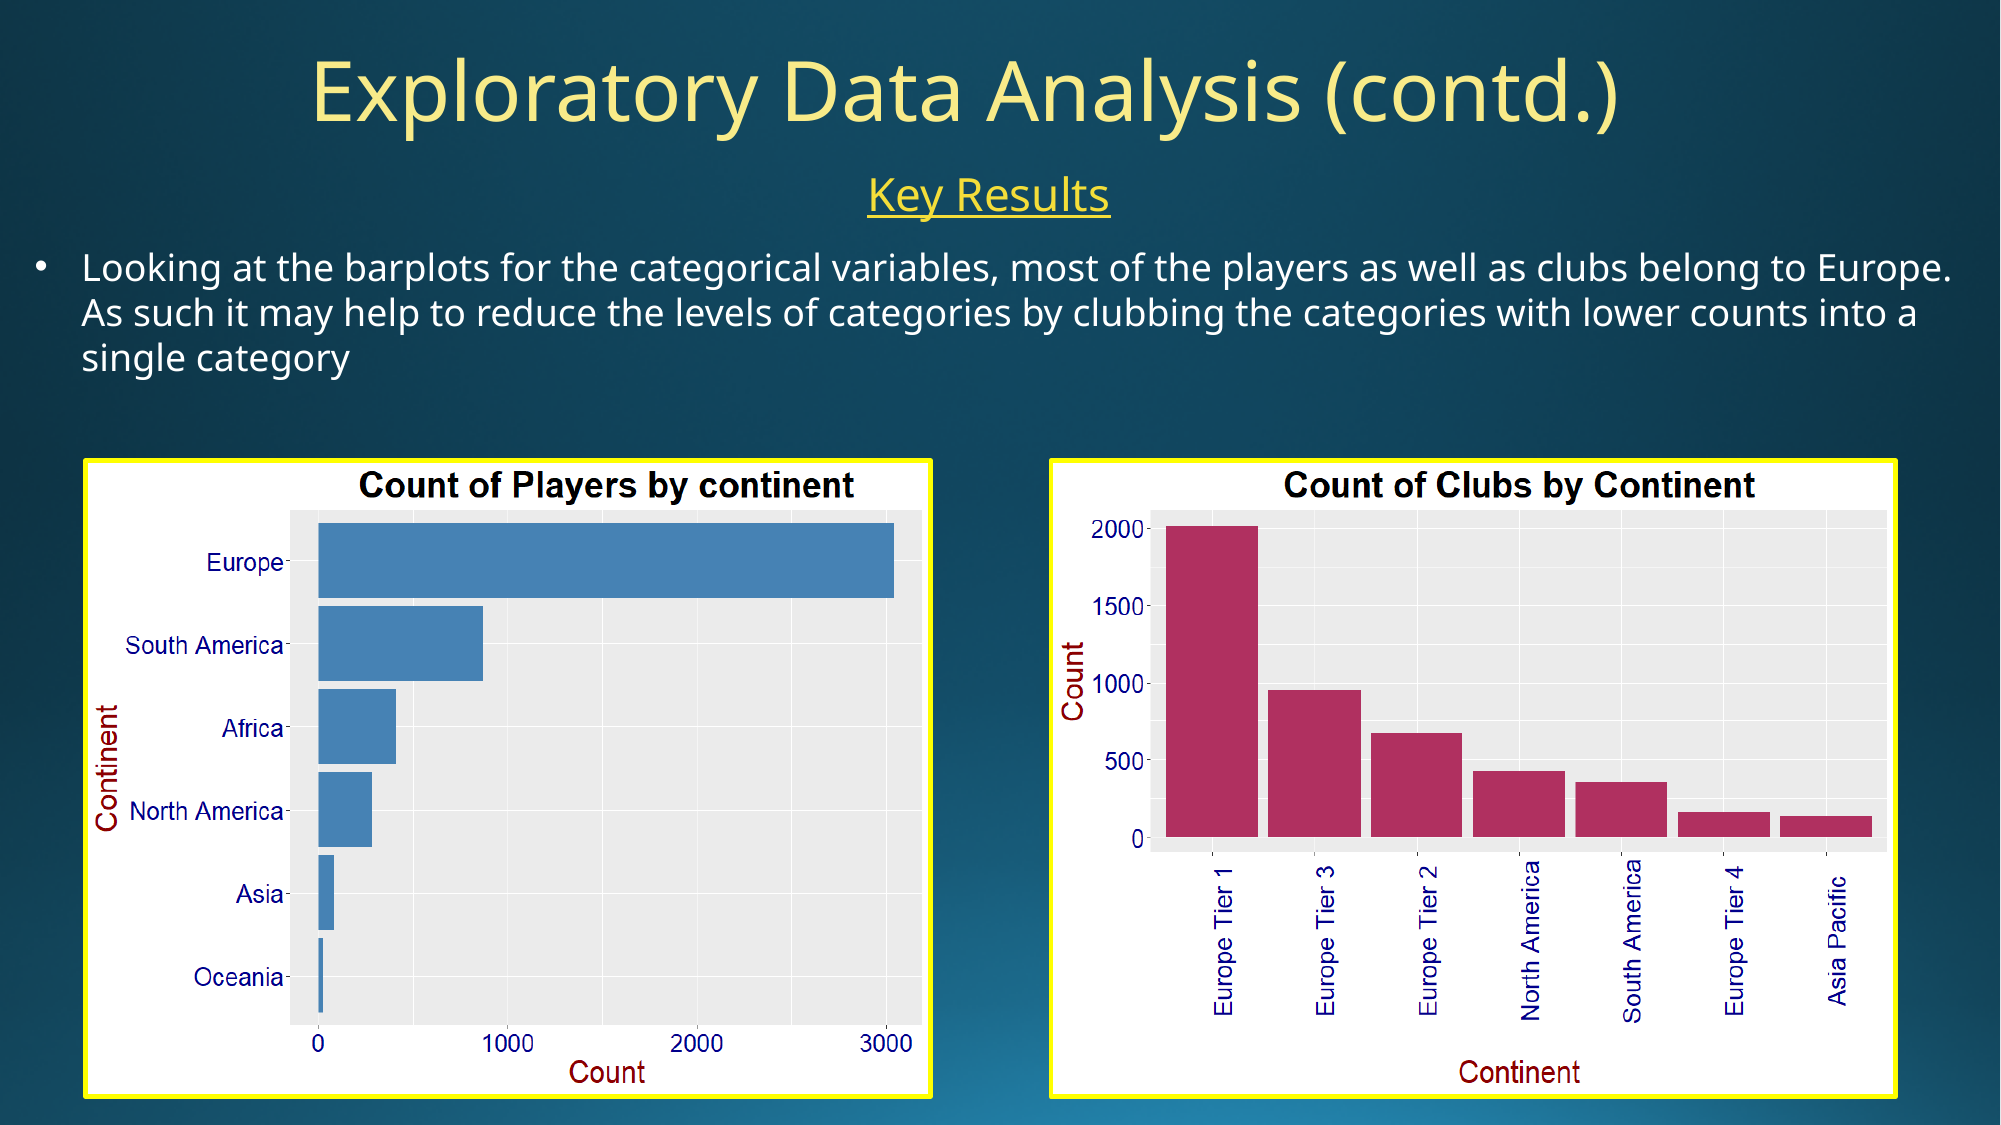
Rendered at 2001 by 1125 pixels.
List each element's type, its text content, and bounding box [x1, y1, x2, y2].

text_box Looking at the barplots for the categorical variables, most of the players as well as clubs belong to Europe. As such it may help to reduce the levels of categories by clubbing the categories with lower counts into a single category [19, 236, 1987, 476]
picture [0, 0, 2001, 1125]
text_box Key Results [406, 157, 1572, 228]
text_box Exploratory Data Analysis (contd.) [199, 30, 1730, 146]
